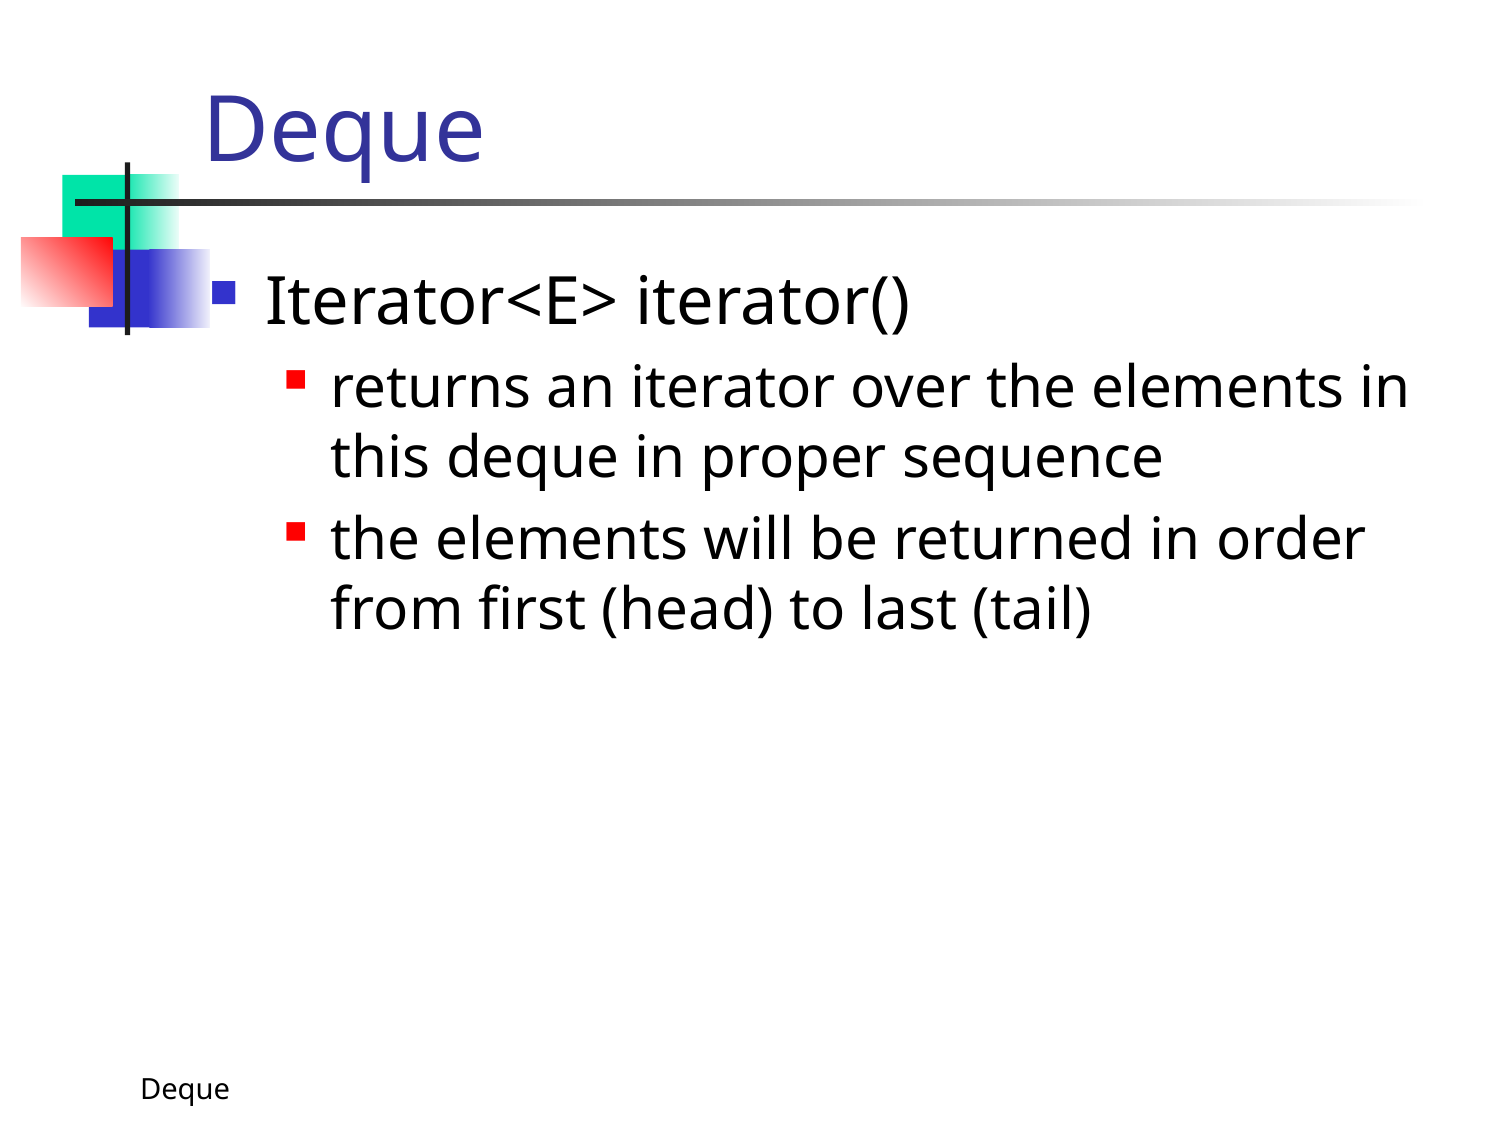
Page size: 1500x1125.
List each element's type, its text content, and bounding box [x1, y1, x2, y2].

title Deque [187, 0, 1467, 188]
footer Deque [124, 1037, 776, 1113]
list Iterator<E> iterator() returns an iterator over the elements in this deque in proper sequence the elements will be returned in order from first (head) to last (tail) [193, 249, 1470, 1007]
